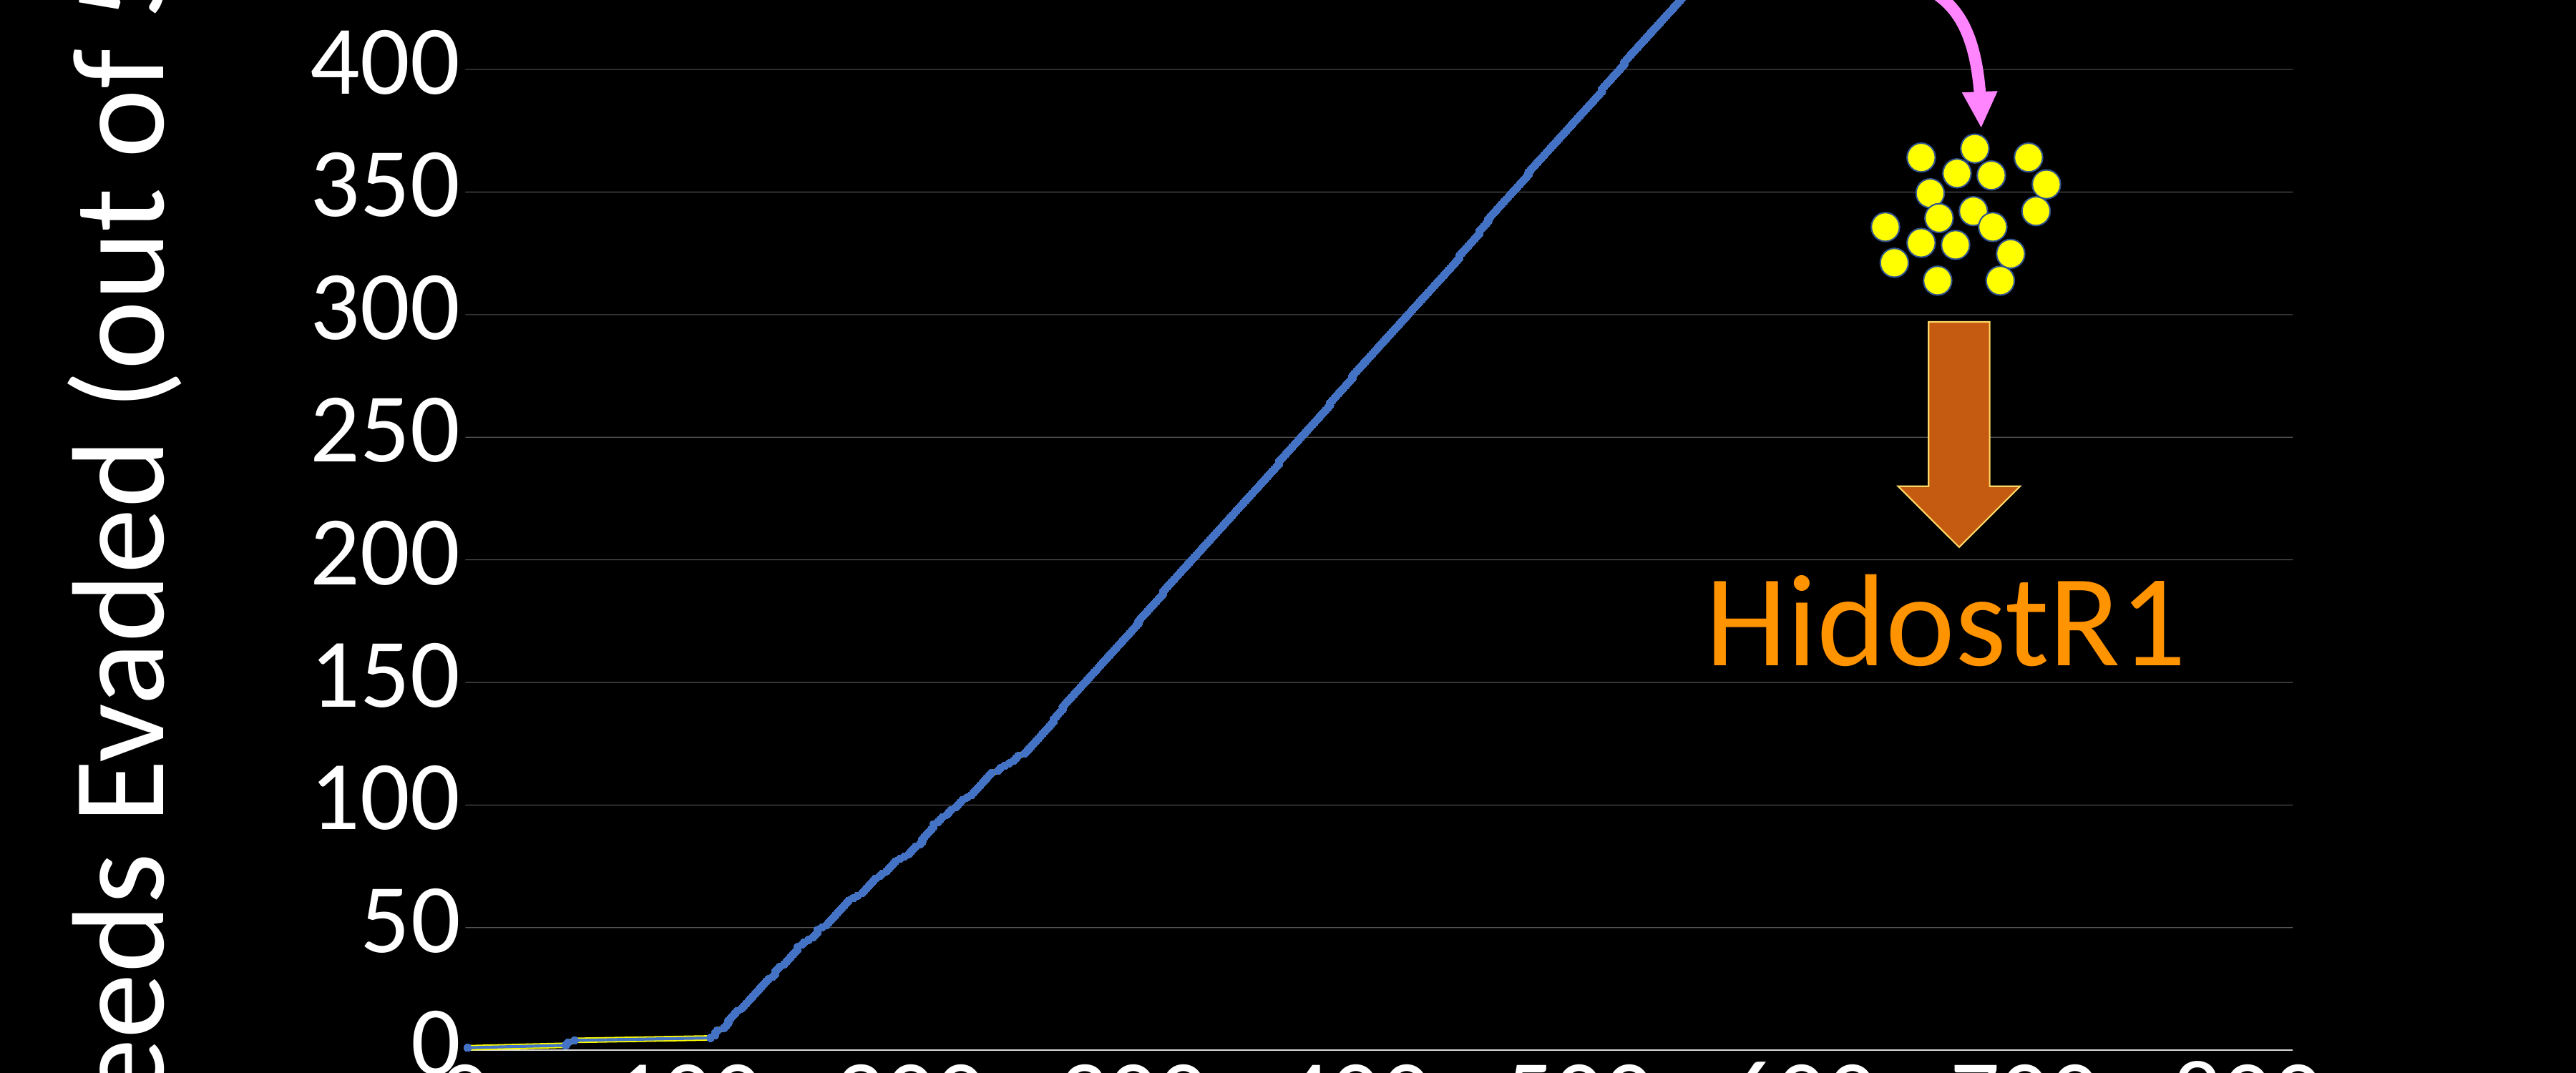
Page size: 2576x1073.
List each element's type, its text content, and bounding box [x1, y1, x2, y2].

text_box Seeds Evaded (out of 500) [26, 0, 195, 1073]
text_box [1755, 0, 2062, 47]
chart [268, 0, 2366, 1073]
